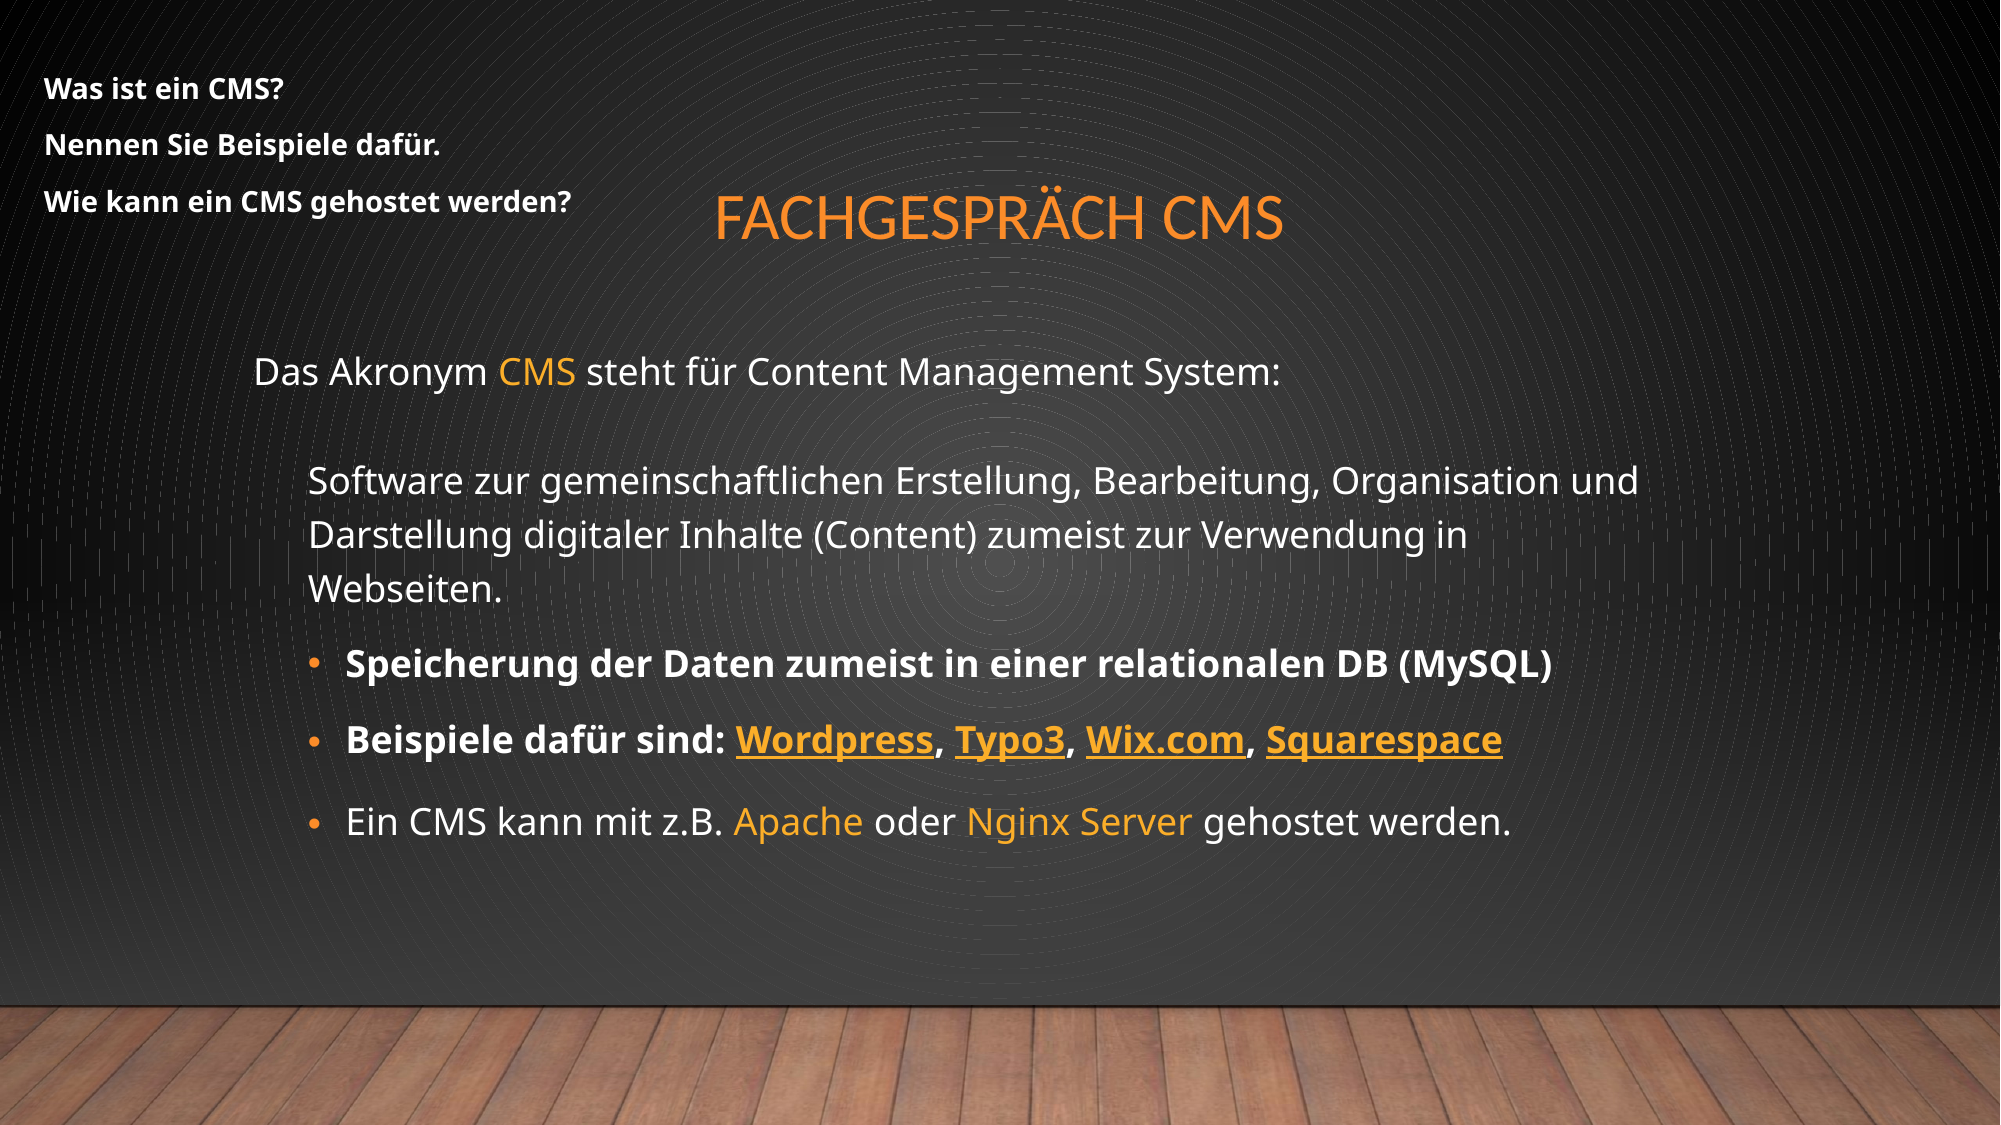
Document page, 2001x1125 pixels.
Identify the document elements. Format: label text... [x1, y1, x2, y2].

picture [0, 1005, 2000, 1125]
text_box Was ist ein CMS? Nennen Sie Beispiele dafür. Wie kann ein CMS gehostet werden? [28, 55, 931, 228]
text_box Software zur gemeinschaftlichen Erstellung, Bearbeitung, Organisation und Darstellung digitaler Inhalte (Content) zumeist zur Verwendung in Webseiten. Speicherung der Daten zumeist in einer relationalen DB (MySQL) Beispiele dafür sind: Wordpress, Typo3, Wix.com, Squarespace Ein CMS kann mit z.B. Apache oder Nginx Server gehostet werden. [292, 440, 1677, 880]
title Fachgespräch CMS [238, 131, 1763, 305]
list Das Akronym CMS steht für Content Management System: [238, 330, 1623, 410]
